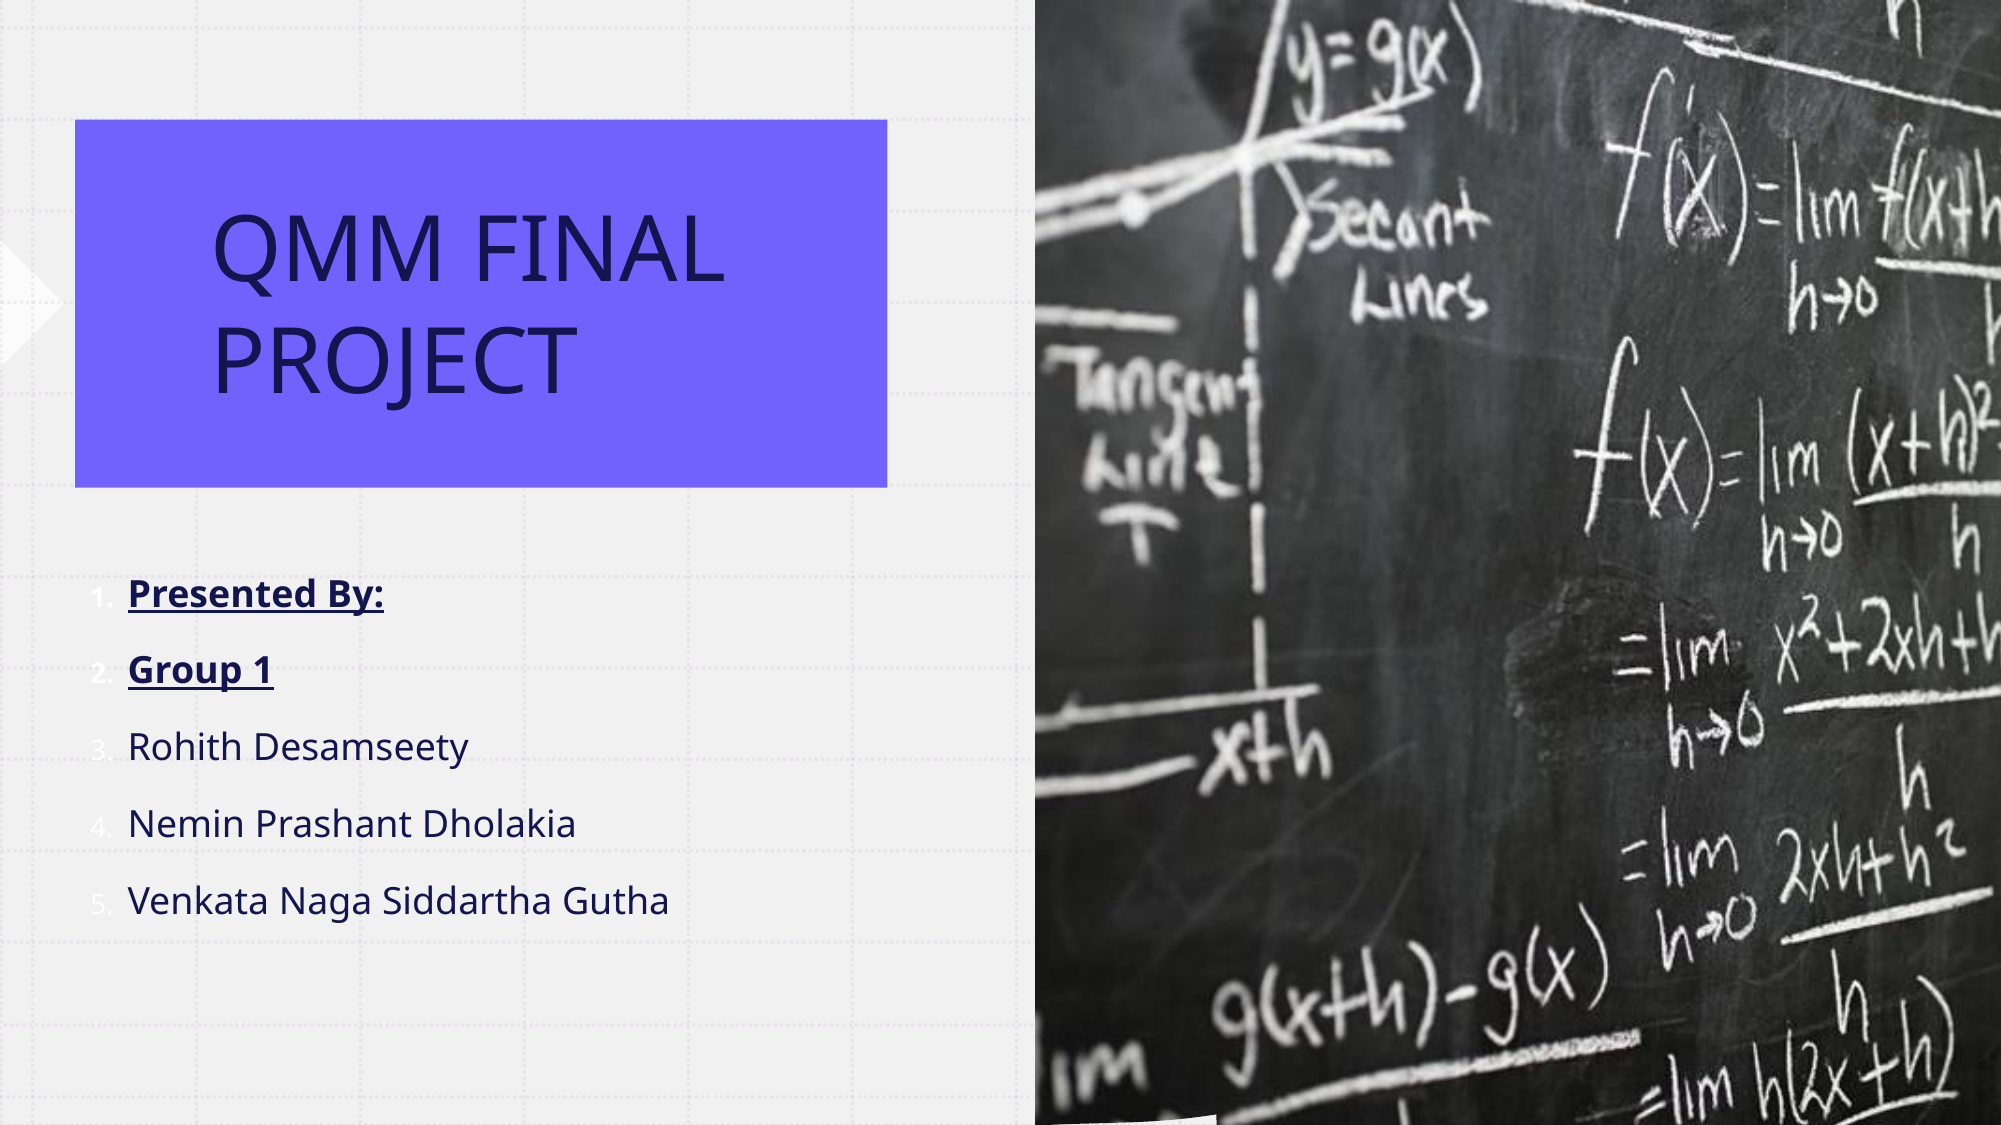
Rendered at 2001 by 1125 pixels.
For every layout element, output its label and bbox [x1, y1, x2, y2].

picture [1034, 0, 2001, 1125]
text_box [0, 0, 1034, 1125]
